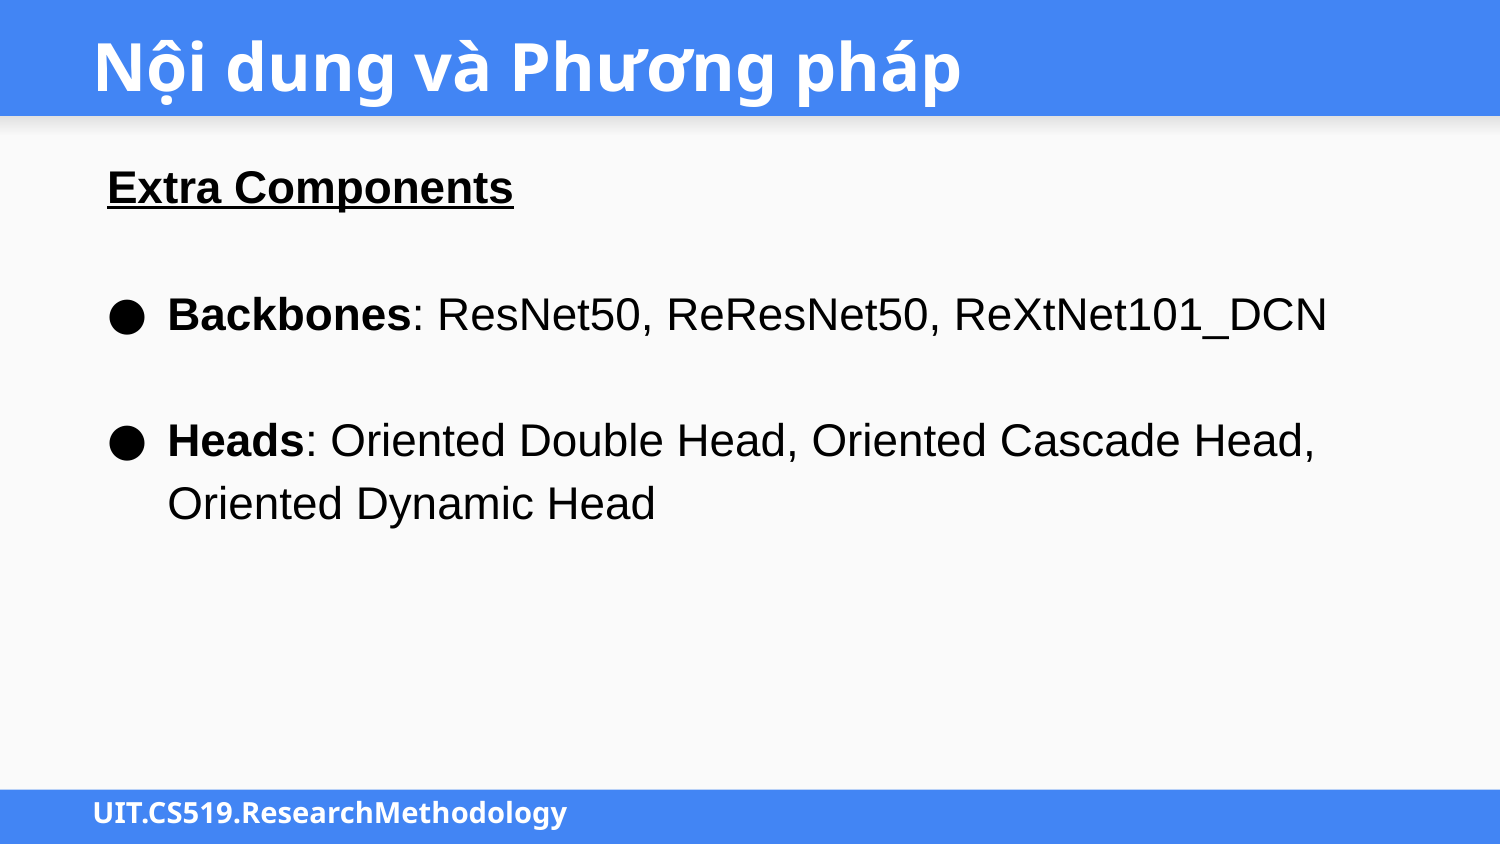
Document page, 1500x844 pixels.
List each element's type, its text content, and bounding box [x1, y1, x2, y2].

title Nội dung và Phương pháp [77, 9, 1427, 120]
list Extra Components Backbones: ResNet50, ReResNet50, ReXtNet101_DCN Heads: Oriented Double Head, Oriented Cascade Head, Oriented Dynamic Head [77, 134, 1427, 776]
